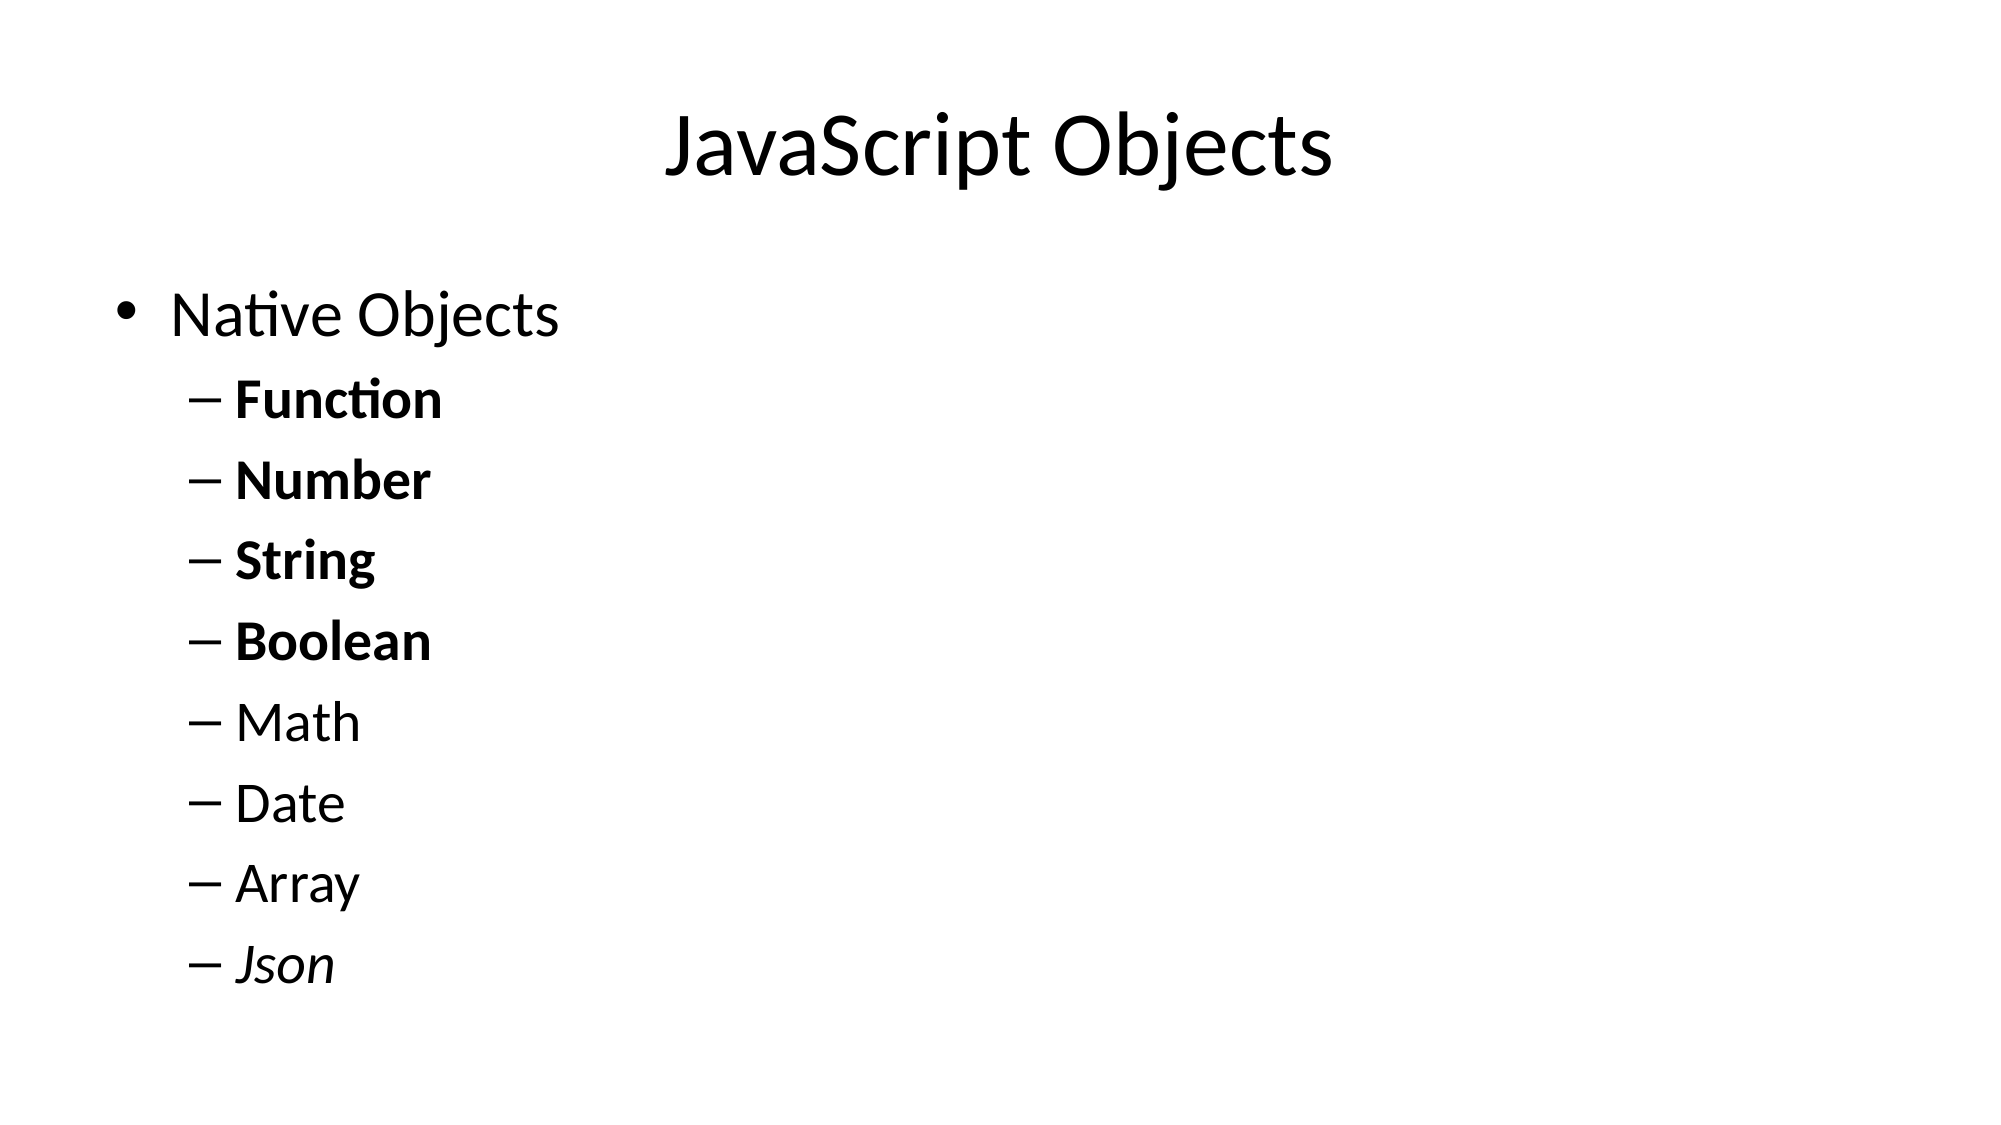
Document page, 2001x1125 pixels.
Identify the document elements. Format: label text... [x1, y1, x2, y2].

list Native Objects Function Number String Boolean Math Date Array Json [99, 262, 1900, 1005]
title JavaScript Objects [99, 45, 1900, 233]
